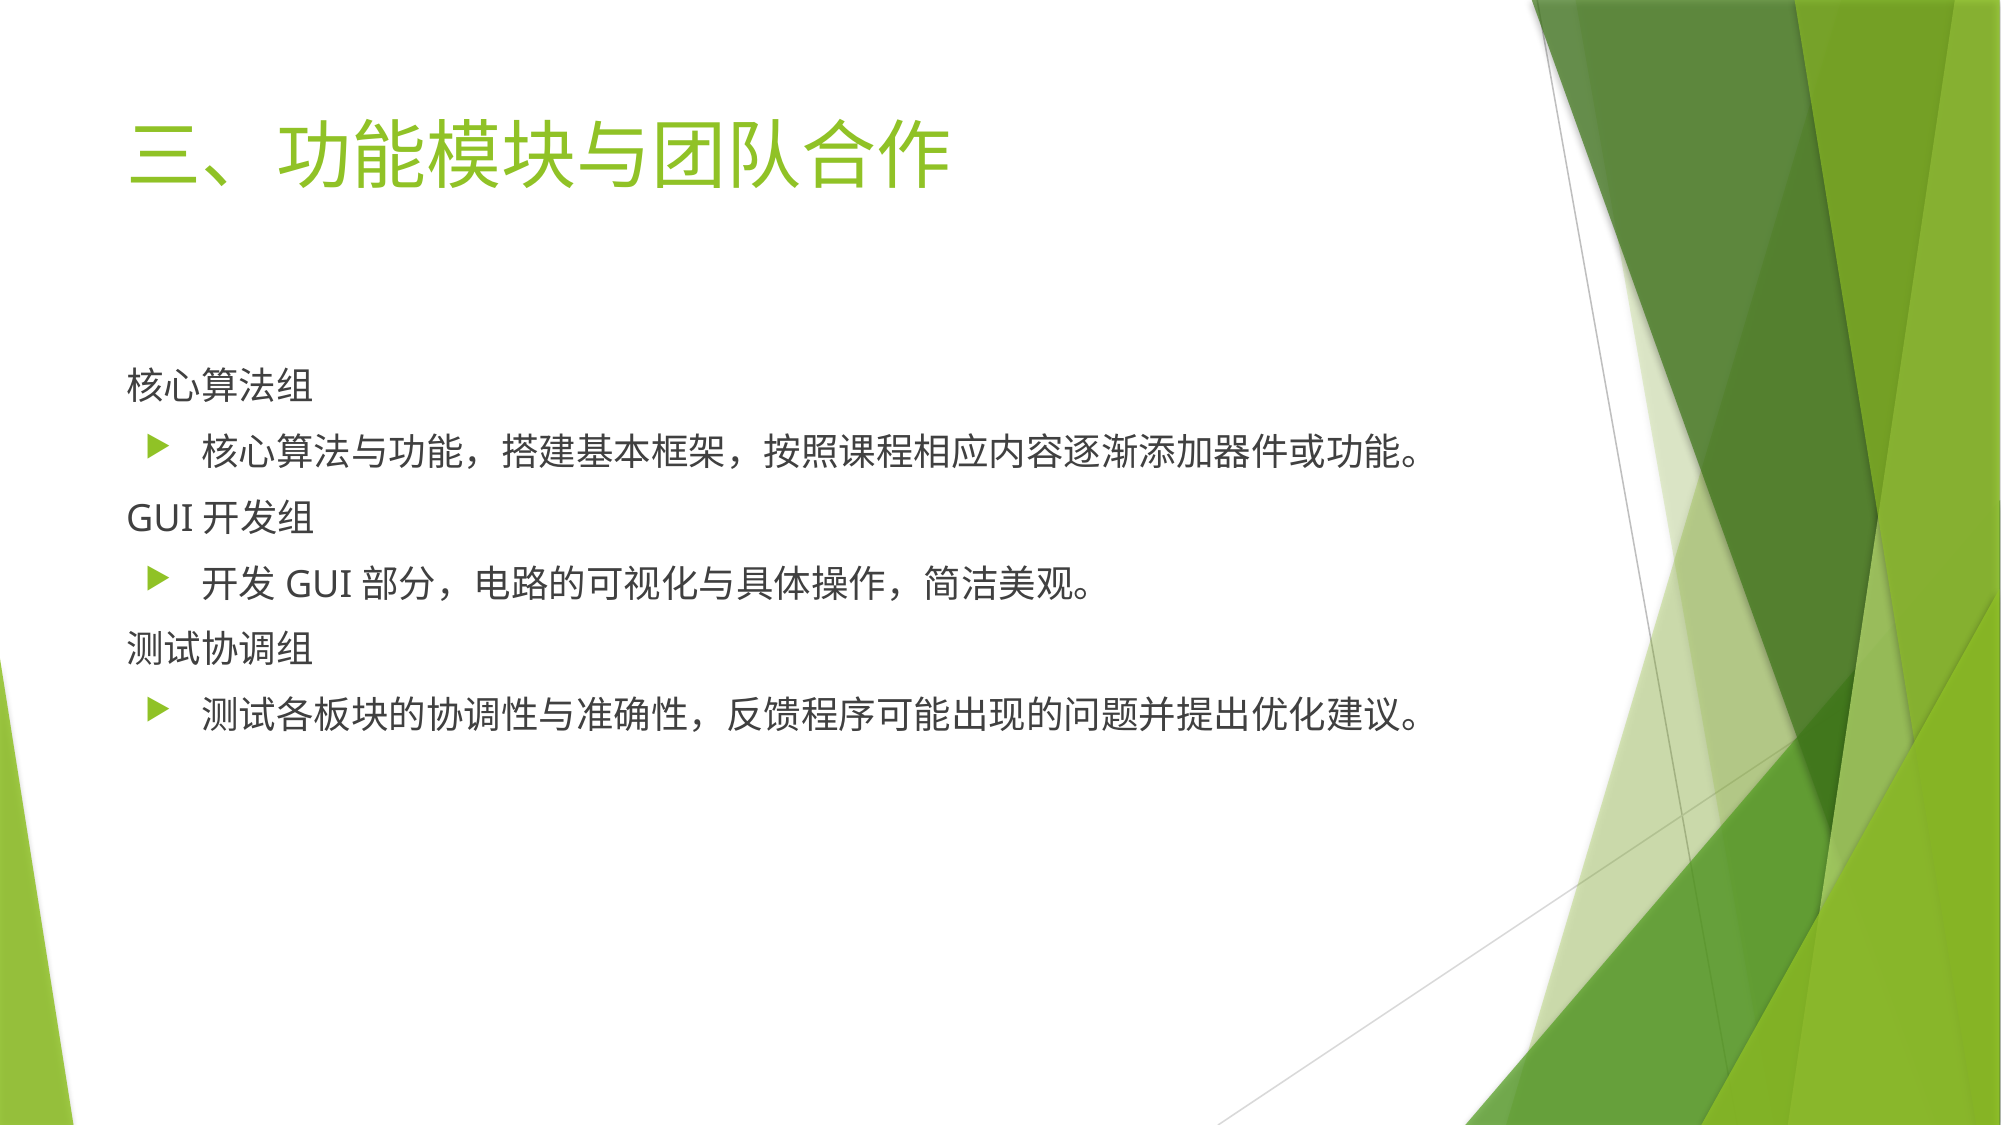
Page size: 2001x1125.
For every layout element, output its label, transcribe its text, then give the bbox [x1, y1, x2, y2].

list 核心算法组 核心算法与功能，搭建基本框架，按照课程相应内容逐渐添加器件或功能。 GUI开发组 开发GUI部分，电路的可视化与具体操作，简洁美观。 测试协调组 测试各板块的协调性与准确性，反馈程序可能出现的问题并提出优化建议。 [111, 354, 1522, 992]
title 三、功能模块与团队合作 [111, 99, 1522, 317]
